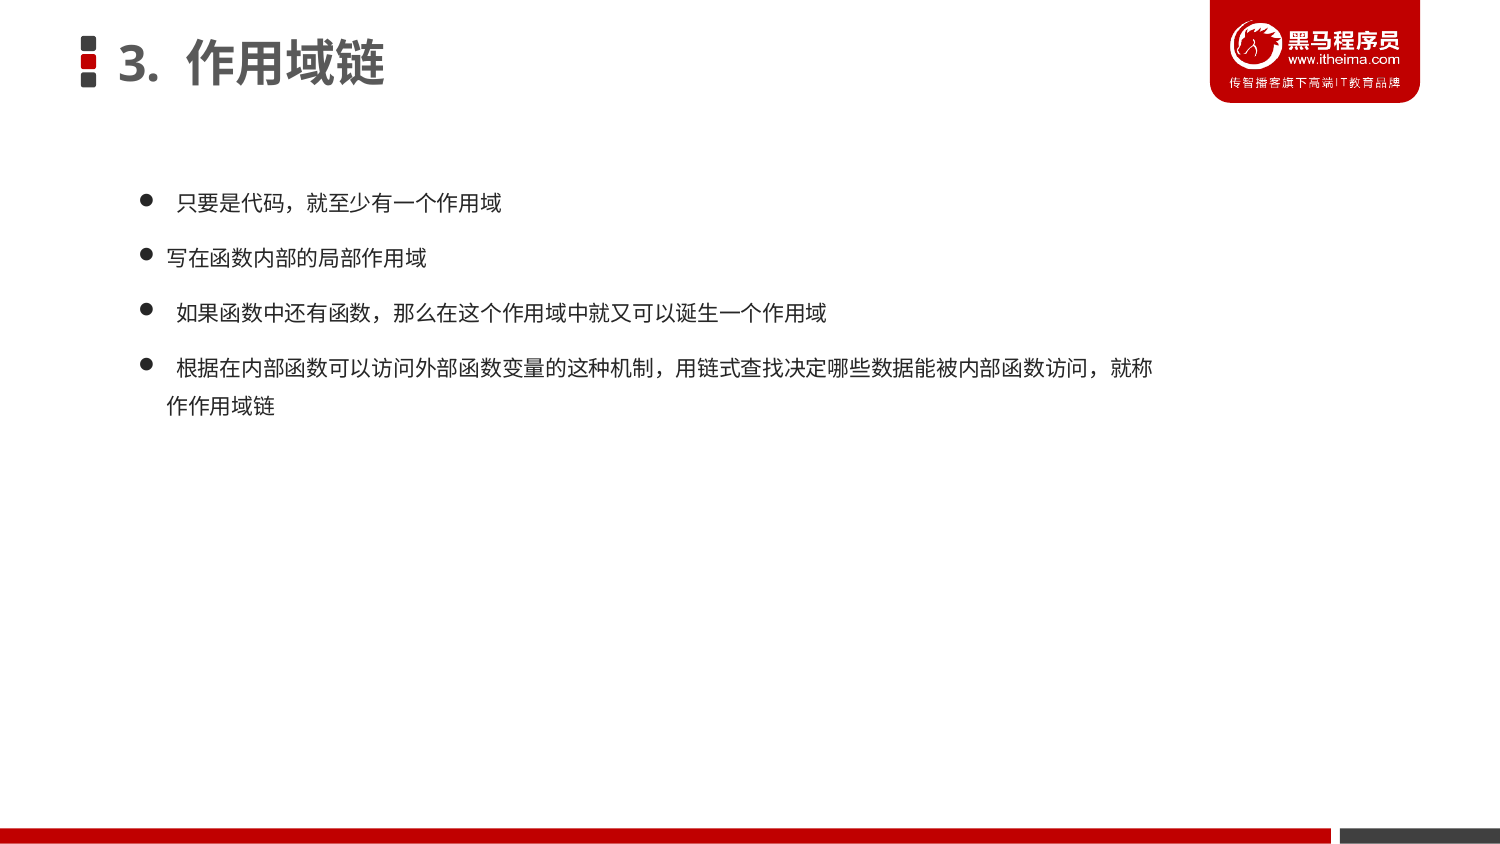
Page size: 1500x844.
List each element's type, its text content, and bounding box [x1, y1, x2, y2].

picture [1211, 11, 1419, 97]
title 3. 作用域链 [103, 0, 1209, 130]
text_box 只要是代码，就至少有一个作用域 写在函数内部的局部作用域 如果函数中还有函数，那么在这个作用域中就又可以诞生一个作用域 根据在内部函数可以访问外部函数变量的这种机制，用链式查找决定哪些数据能被内部函数访问，就称作作用域链 [123, 169, 1188, 664]
